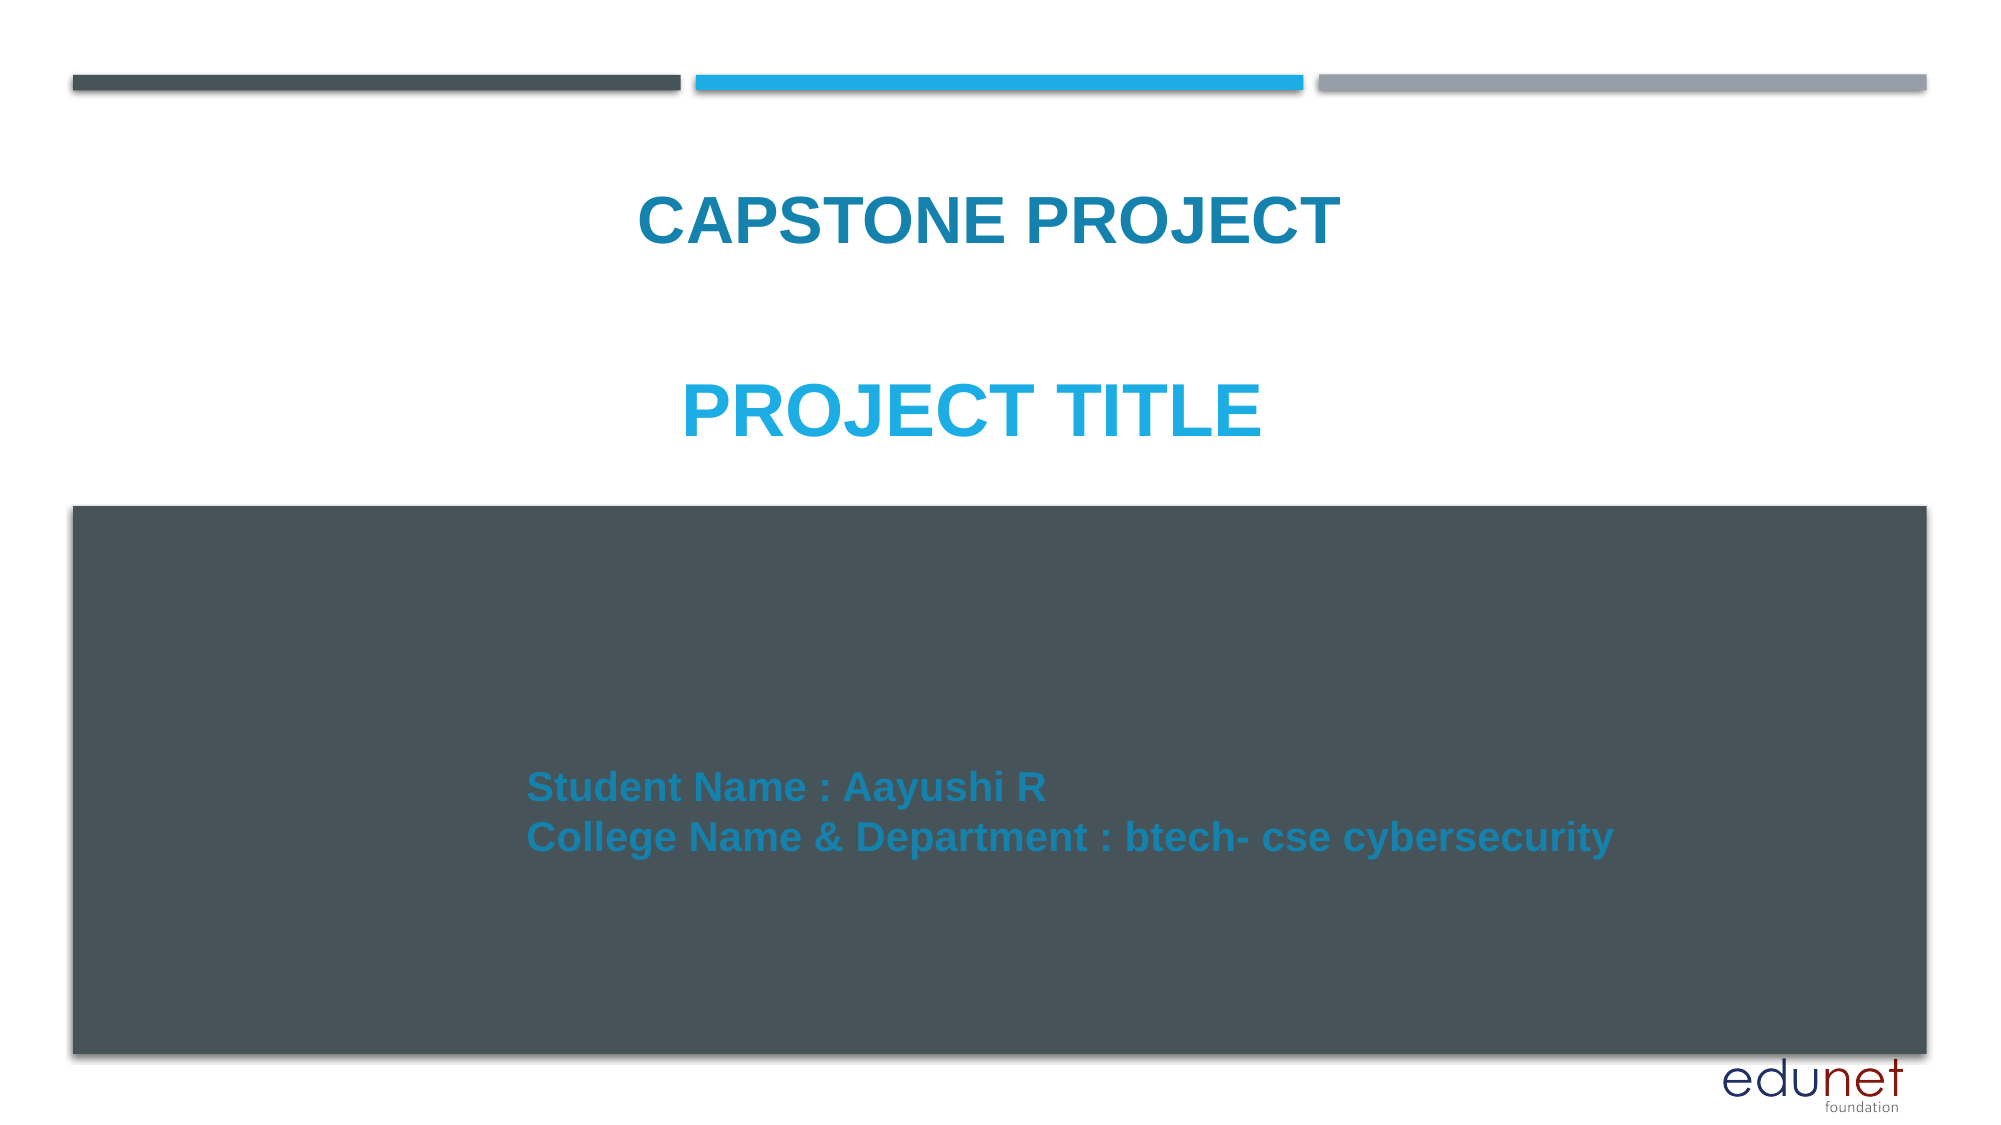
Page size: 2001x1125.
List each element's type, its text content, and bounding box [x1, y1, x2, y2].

text_box CAPSTONE PROJECT [0, 169, 2000, 265]
text_box Student Name : Aayushi R College Name & Department : btech- cse cybersecurity [511, 752, 1821, 918]
picture [1719, 1056, 1905, 1116]
title PROJECT TITLE [222, 298, 1723, 460]
